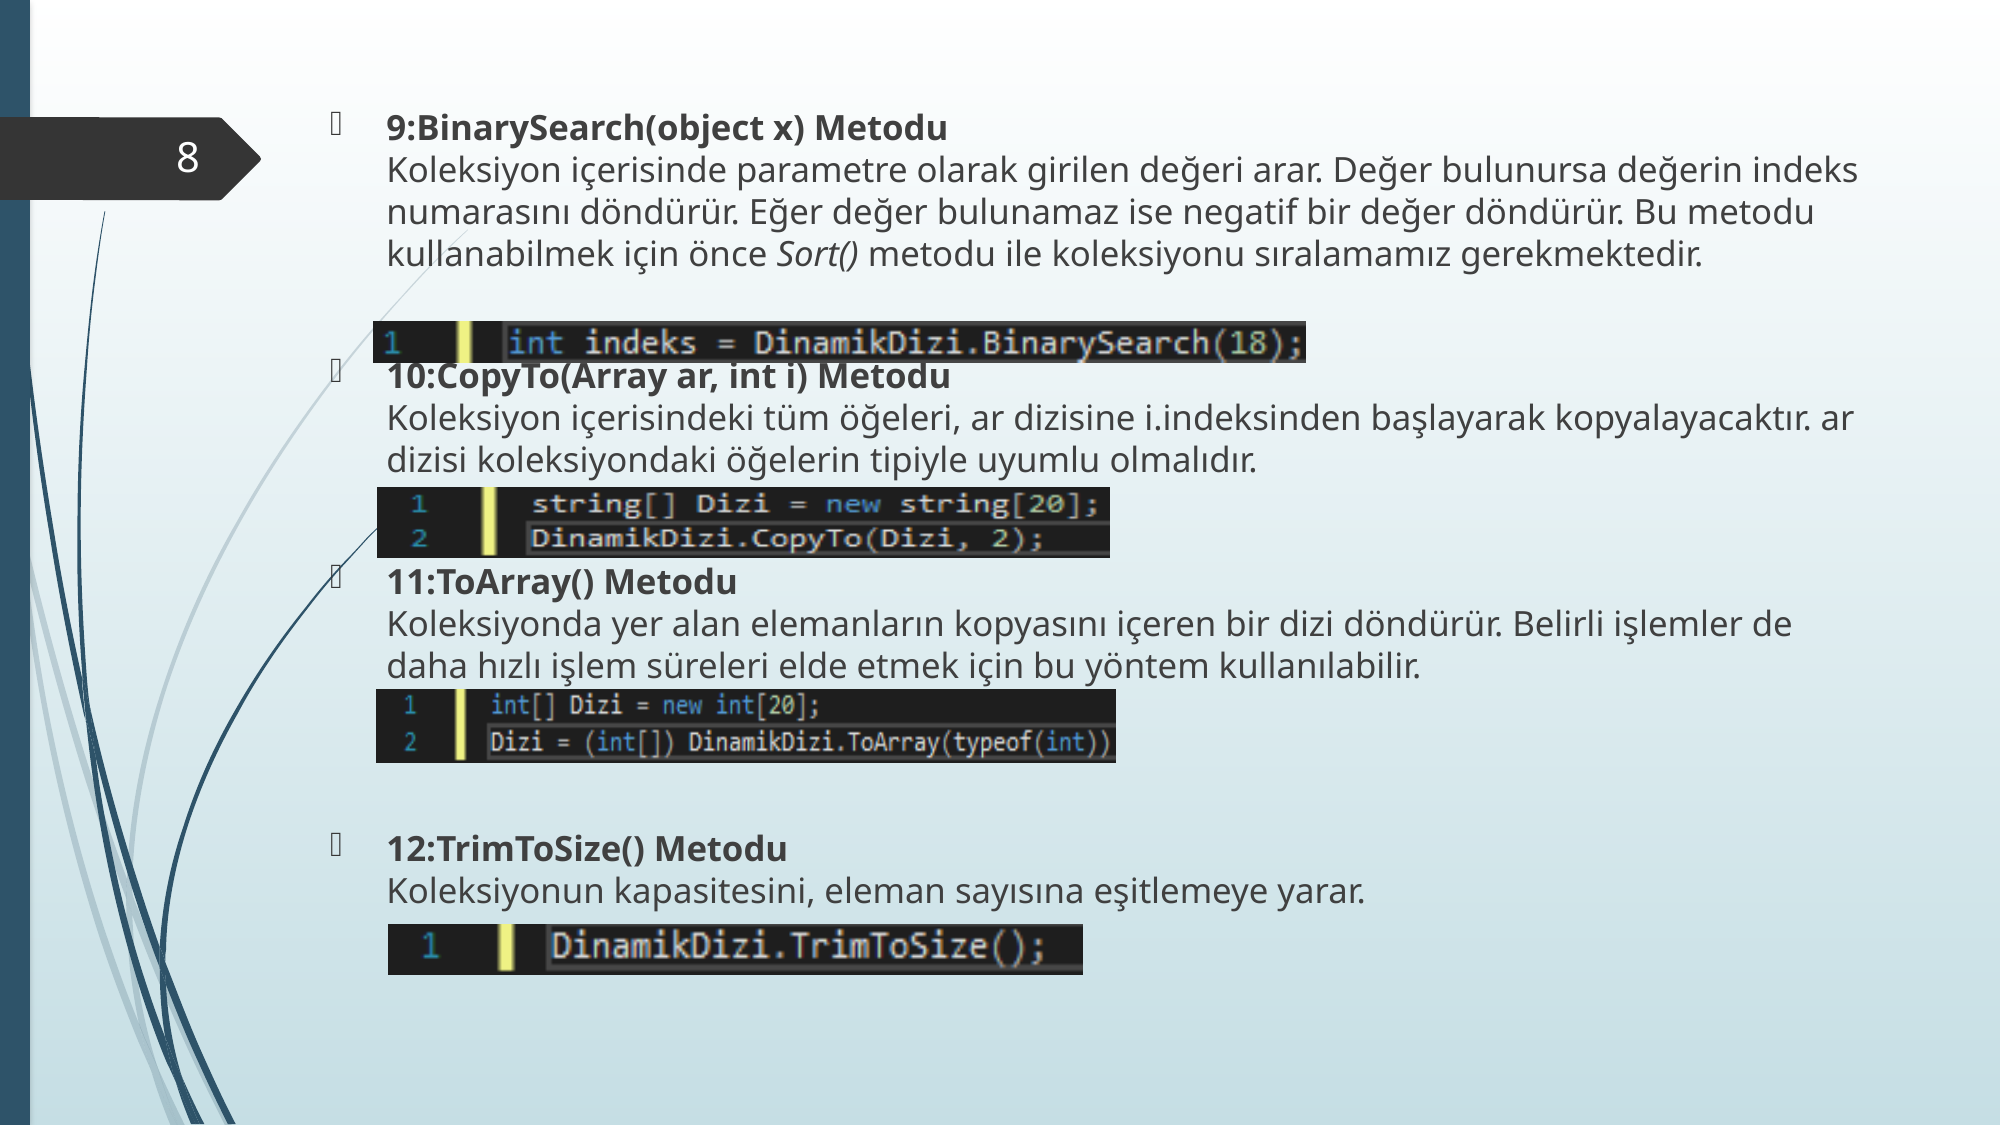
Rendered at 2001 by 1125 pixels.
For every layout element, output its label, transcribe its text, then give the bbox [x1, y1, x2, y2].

picture [375, 689, 1116, 764]
list 9:BinarySearch(object x) Metodu Koleksiyon içerisinde parametre olarak girilen değeri arar. Değer bulunursa değerin indeks numarasını döndürür. Eğer değer bulunamaz ise negatif bir değer döndürür. Bu metodu kullanabilmek için önce Sort() metodu ile koleksiyonu sıralamamız gerekmektedir. 10:CopyTo(Array ar, int i) Metodu Koleksiyon içerisindeki tüm öğeleri, ar dizisine i.indeksinden başlayarak kopyalayacaktır. ar dizisi koleksiyondaki öğelerin tipiyle uyumlu olmalıdır. 11:ToArray() Metodu Koleksiyonda yer alan elemanların kopyasını içeren bir dizi döndürür. Belirli işlemler de daha hızlı işlem süreleri elde etmek için bu yöntem kullanılabilir. 12:TrimToSize() Metodu Koleksiyonun kapasitesini, eleman sayısına eşitlemeye yarar. [315, 98, 1888, 963]
picture [373, 321, 1306, 363]
picture [388, 924, 1083, 976]
slide_number 8 [87, 129, 216, 190]
picture [376, 487, 1111, 558]
